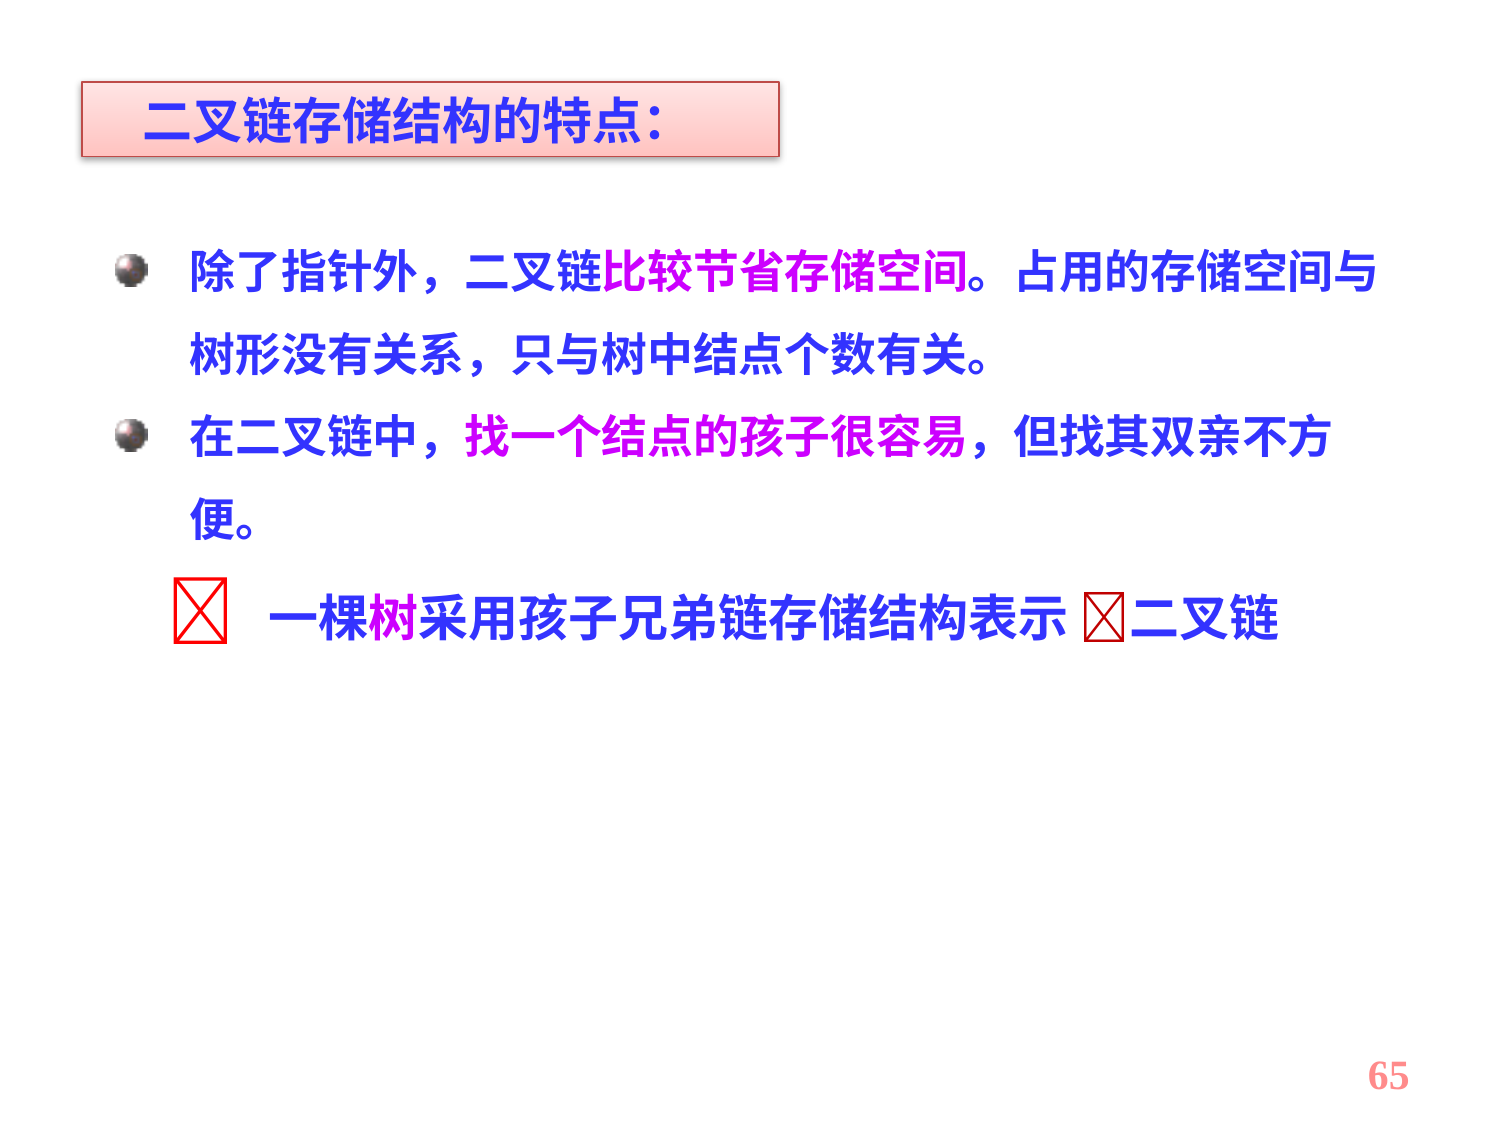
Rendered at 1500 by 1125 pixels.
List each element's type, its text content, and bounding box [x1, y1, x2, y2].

slide_number 65 [1074, 1042, 1425, 1103]
text_box 除了指针外，二叉链比较节省存储空间。占用的存储空间与树形没有关系，只与树中结点个数有关。 在二叉链中，找一个结点的孩子很容易，但找其双亲不方便。 [100, 207, 1418, 553]
picture [115, 254, 148, 287]
text_box 二叉链存储结构的特点： [81, 81, 780, 157]
picture [115, 419, 148, 452]
text_box  一棵树采用孩子兄弟链存储结构表示 二叉链 [152, 562, 1325, 658]
